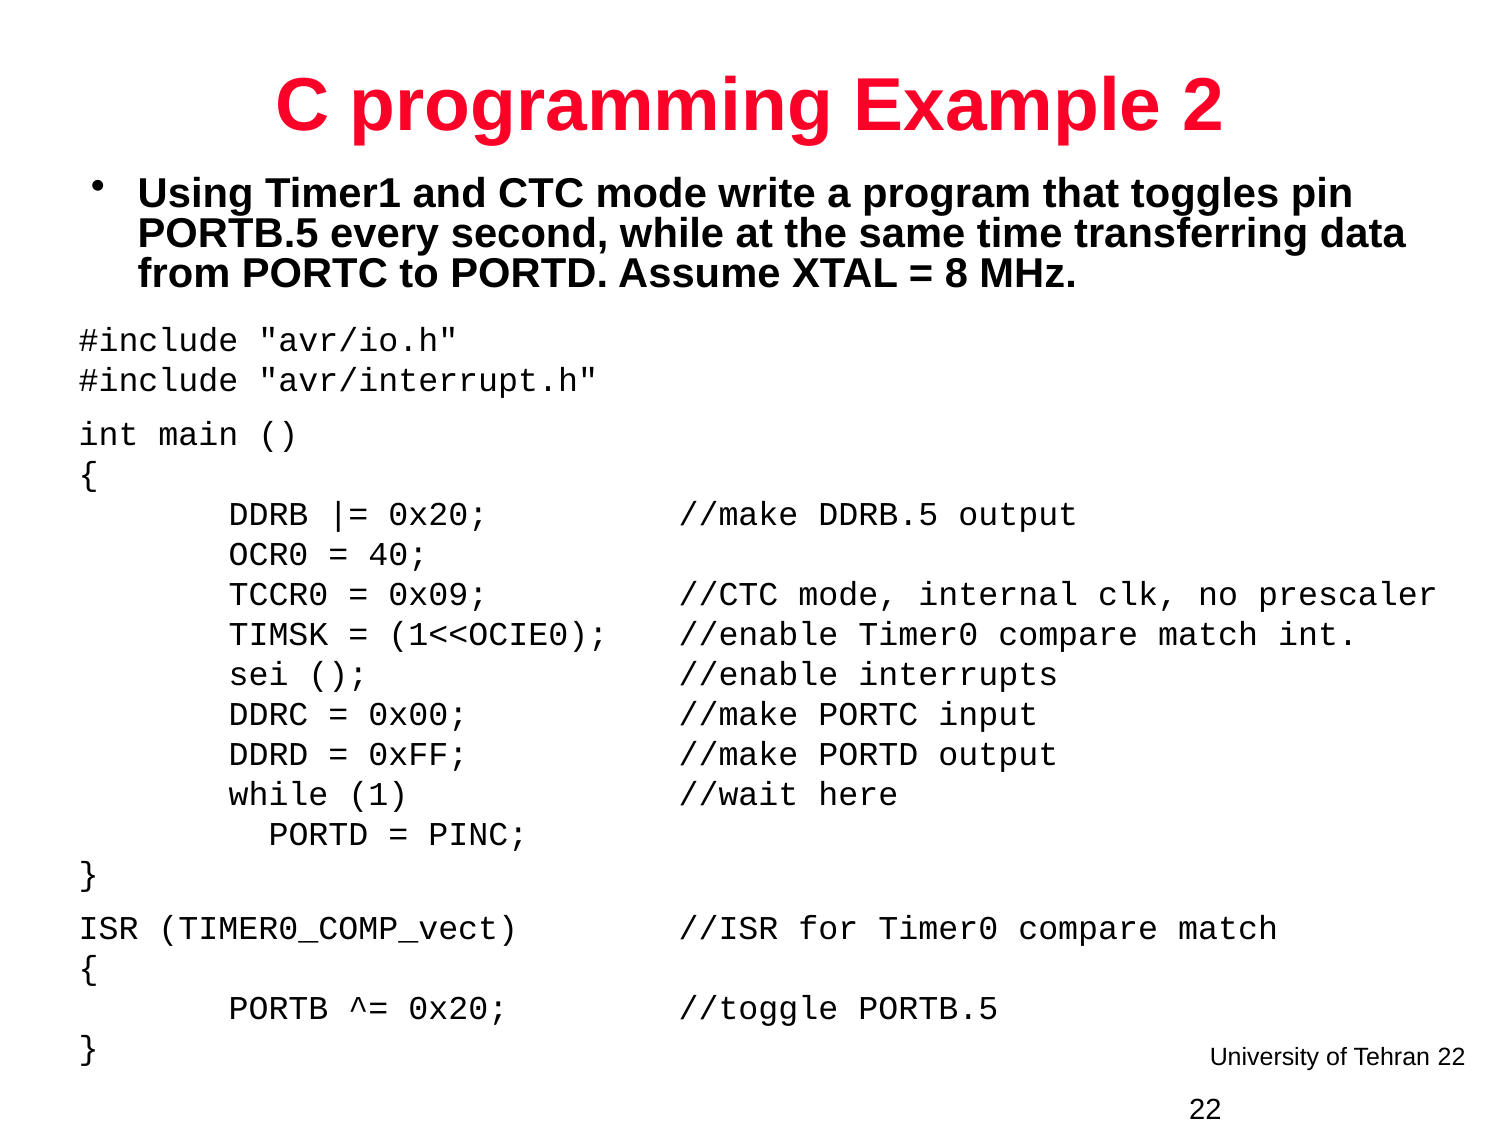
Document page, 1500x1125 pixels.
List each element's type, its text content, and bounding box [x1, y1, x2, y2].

list Using Timer1 and CTC mode write a program that toggles pin PORTB.5 every second, while at the same time transferring data from PORTC to PORTD. Assume XTAL = 8 MHz. [76, 167, 1440, 310]
slide_number 22 [1174, 1082, 1494, 1125]
title C programming Example 2 [162, 12, 1338, 167]
text_box #include "avr/io.h" #include "avr/interrupt.h" int main () { DDRB |= 0x20; //make DDRB.5 output OCR0 = 40; TCCR0 = 0x09; //CTC mode, internal clk, no prescaler TIMSK = (1<<OCIE0); //enable Timer0 compare match int. sei (); //enable interrupts DDRC = 0x00; //make PORTC input DDRD = 0xFF; //make PORTD output while (1) //wait here PORTD = PINC; } ISR (TIMER0_COMP_vect) //ISR for Timer0 compare match { PORTB ^= 0x20; //toggle PORTB.5 } [63, 310, 1464, 1074]
